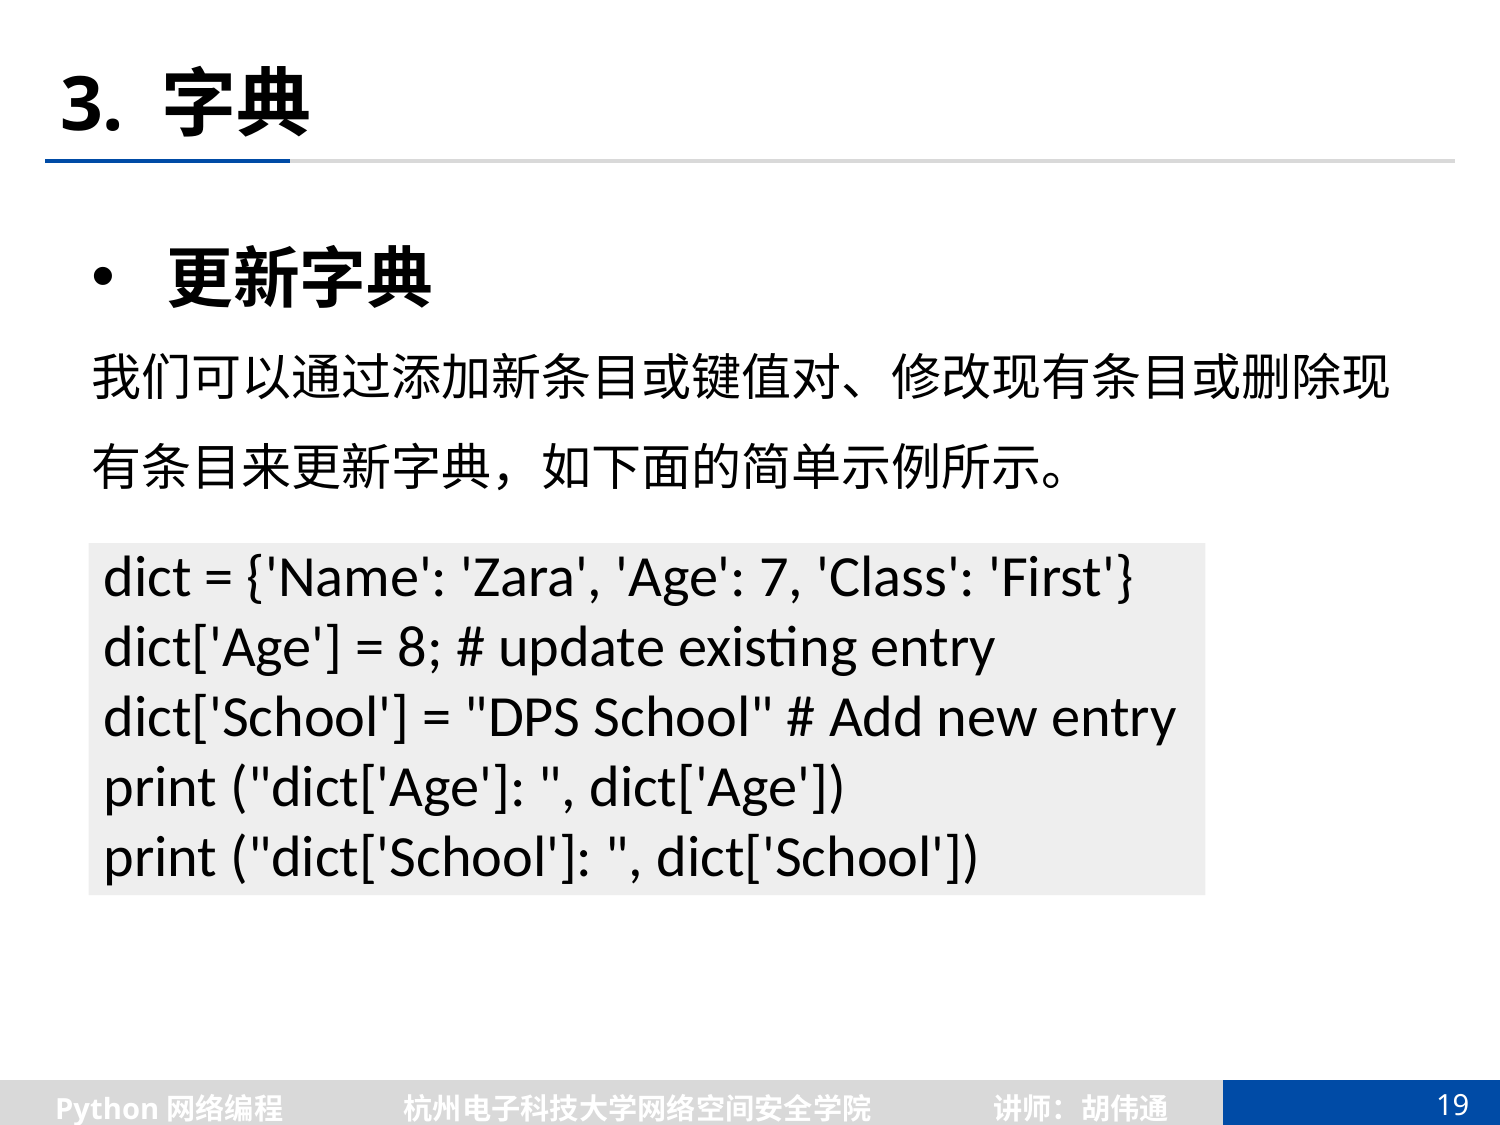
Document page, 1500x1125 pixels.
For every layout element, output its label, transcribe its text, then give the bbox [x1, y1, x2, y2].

text_box 更新字典 我们可以通过添加新条目或键值对、修改现有条目或删除现有条目来更新字典，如下面的简单示例所示。 [76, 228, 1435, 503]
text_box dict = {'Name': 'Zara', 'Age': 7, 'Class': 'First'} dict['Age'] = 8; # update existing entry dict['School'] = "DPS School" # Add new entry print ("dict['Age']: ", dict['Age']) print ("dict['School']: ", dict['School']) [88, 543, 1206, 896]
title 3. 字典 [45, 42, 1425, 159]
